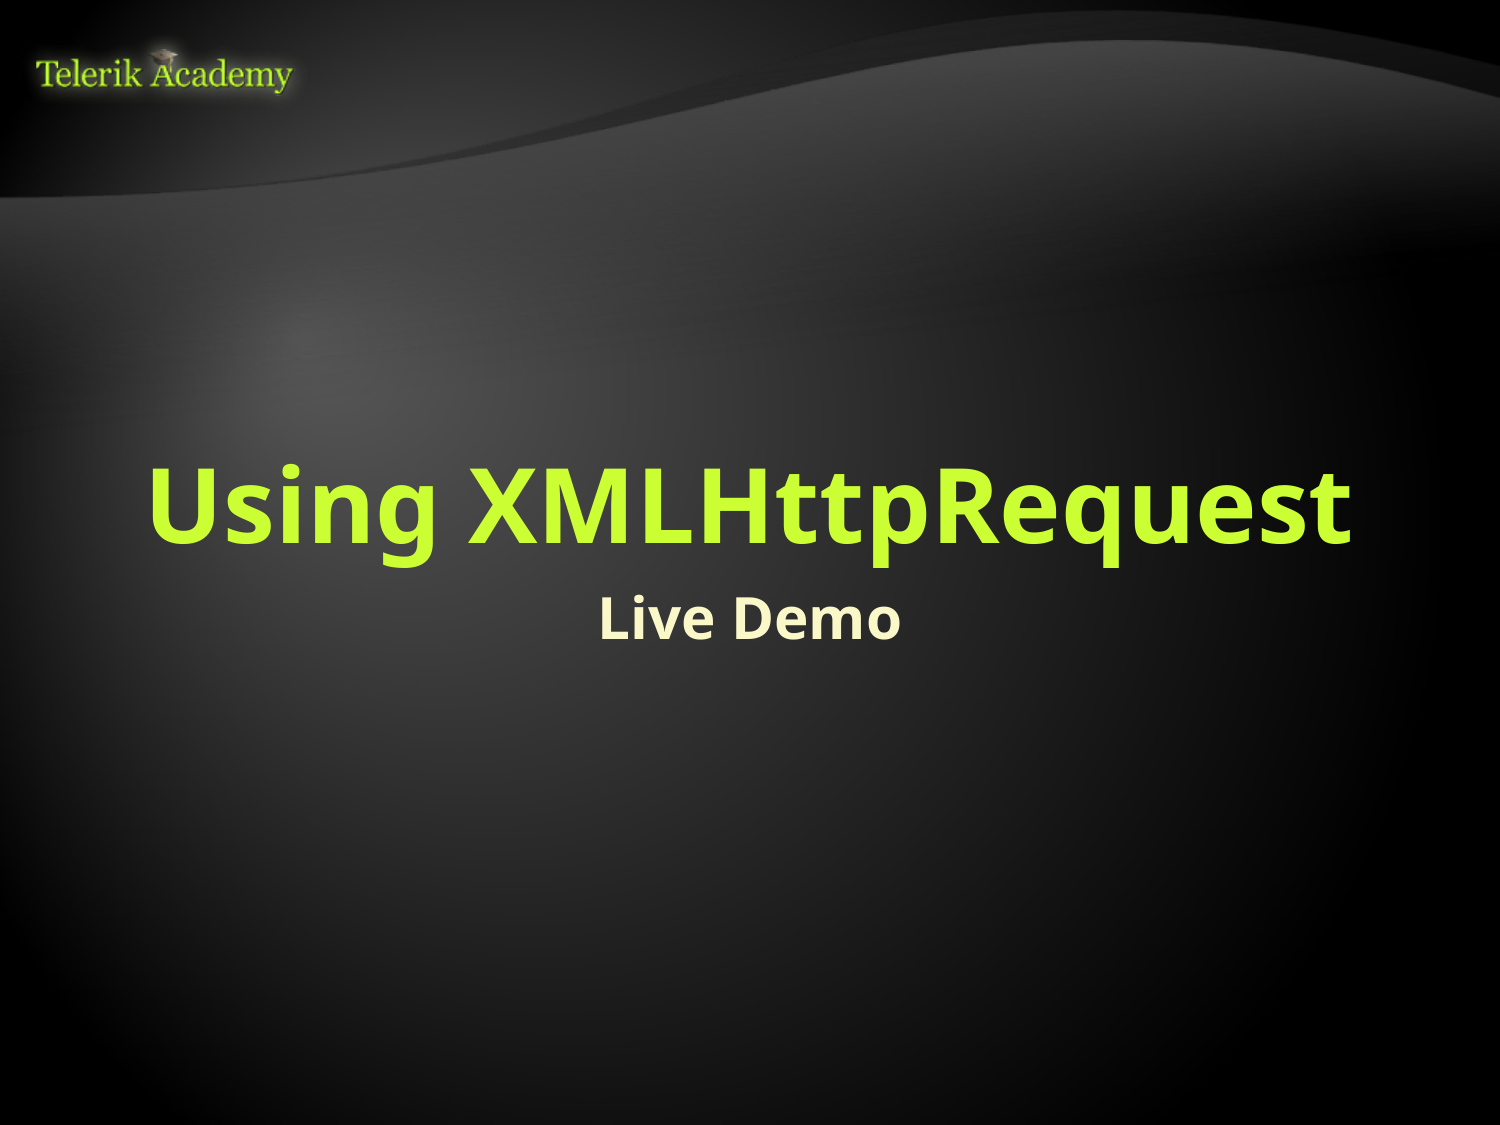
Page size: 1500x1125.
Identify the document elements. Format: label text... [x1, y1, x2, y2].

picture [0, 0, 1500, 1125]
subtitle Live Demo [99, 569, 1400, 663]
title Using XMLHttpRequest [99, 450, 1400, 563]
